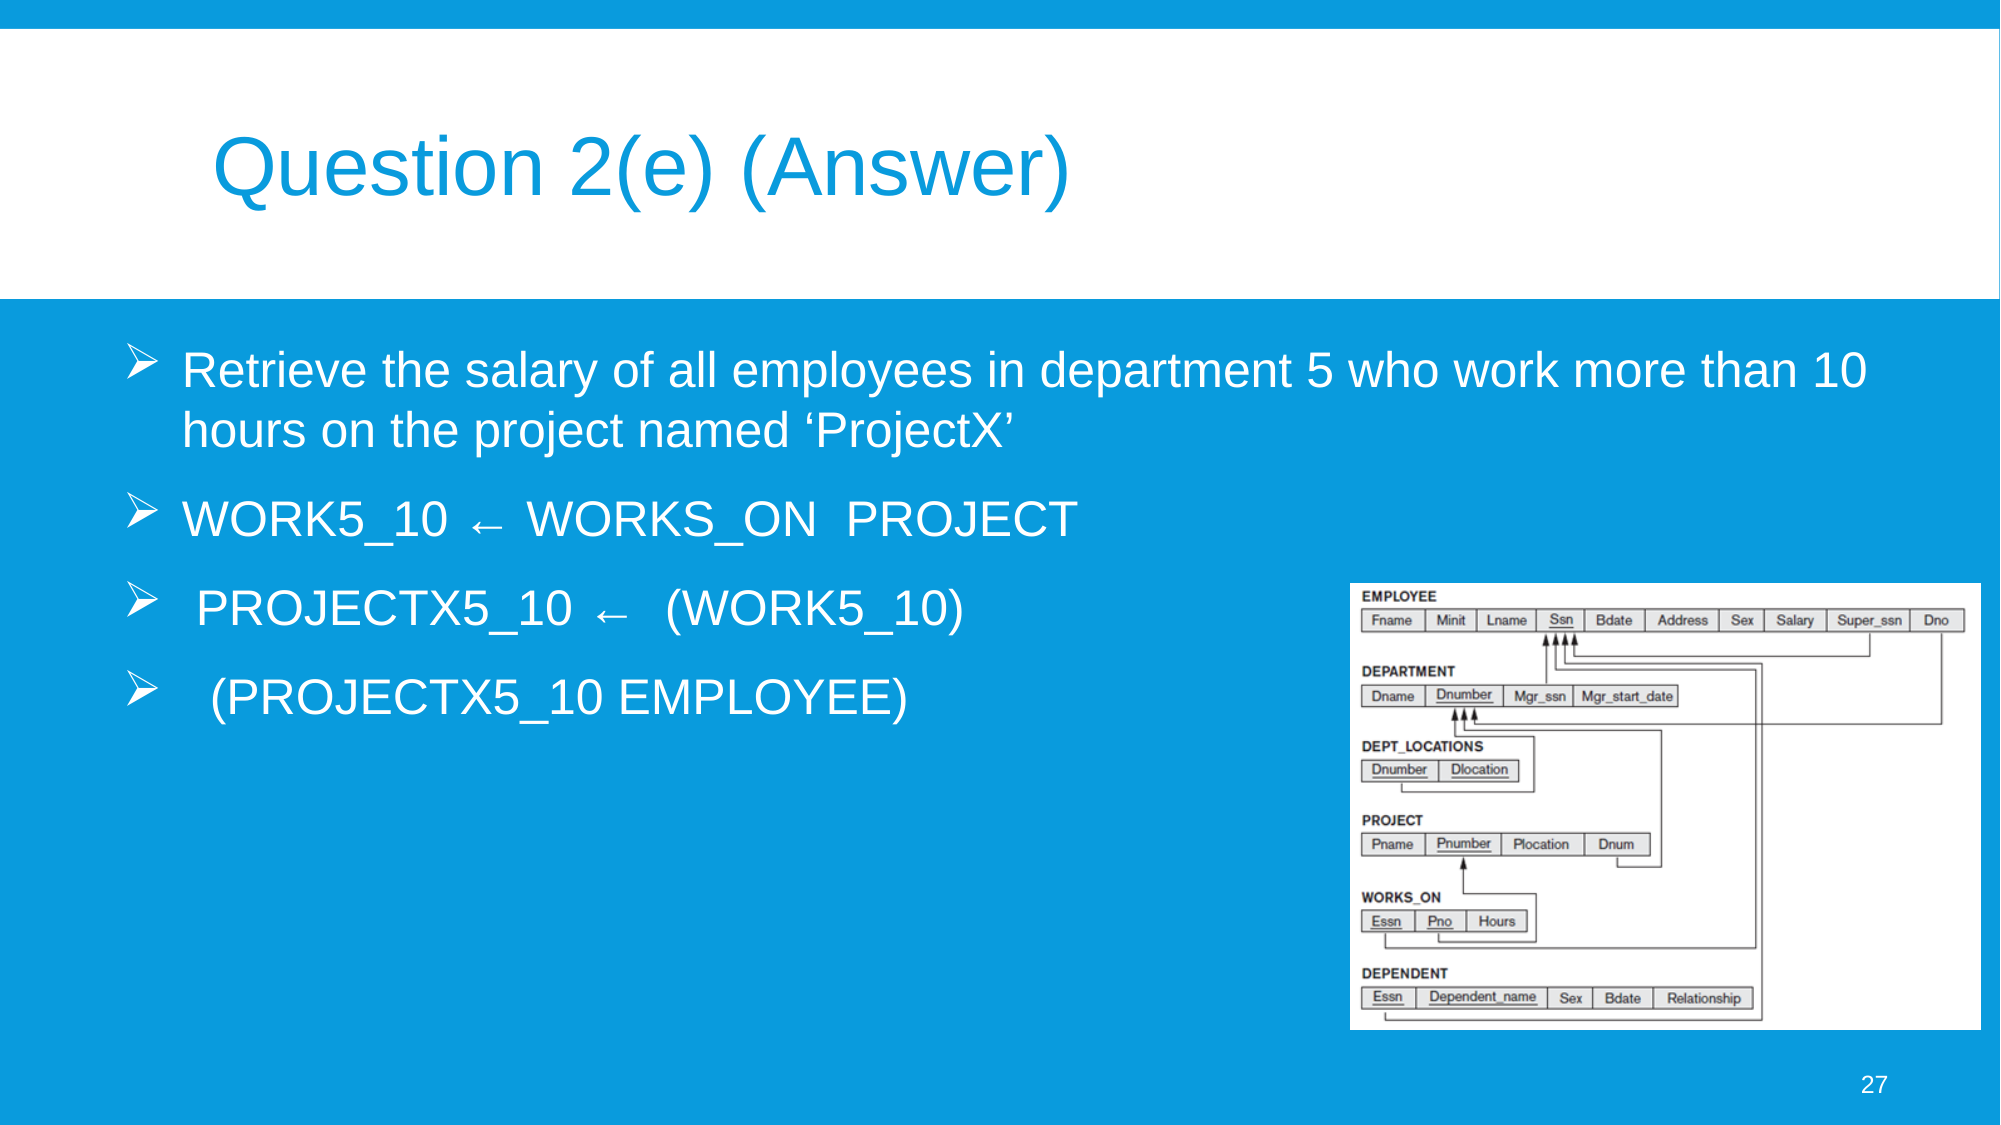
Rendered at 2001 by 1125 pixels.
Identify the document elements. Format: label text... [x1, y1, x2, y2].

slide_number 27 [1748, 1053, 1904, 1114]
title Question 2(e) (Answer) [197, 46, 1803, 295]
picture [1351, 584, 1980, 1029]
